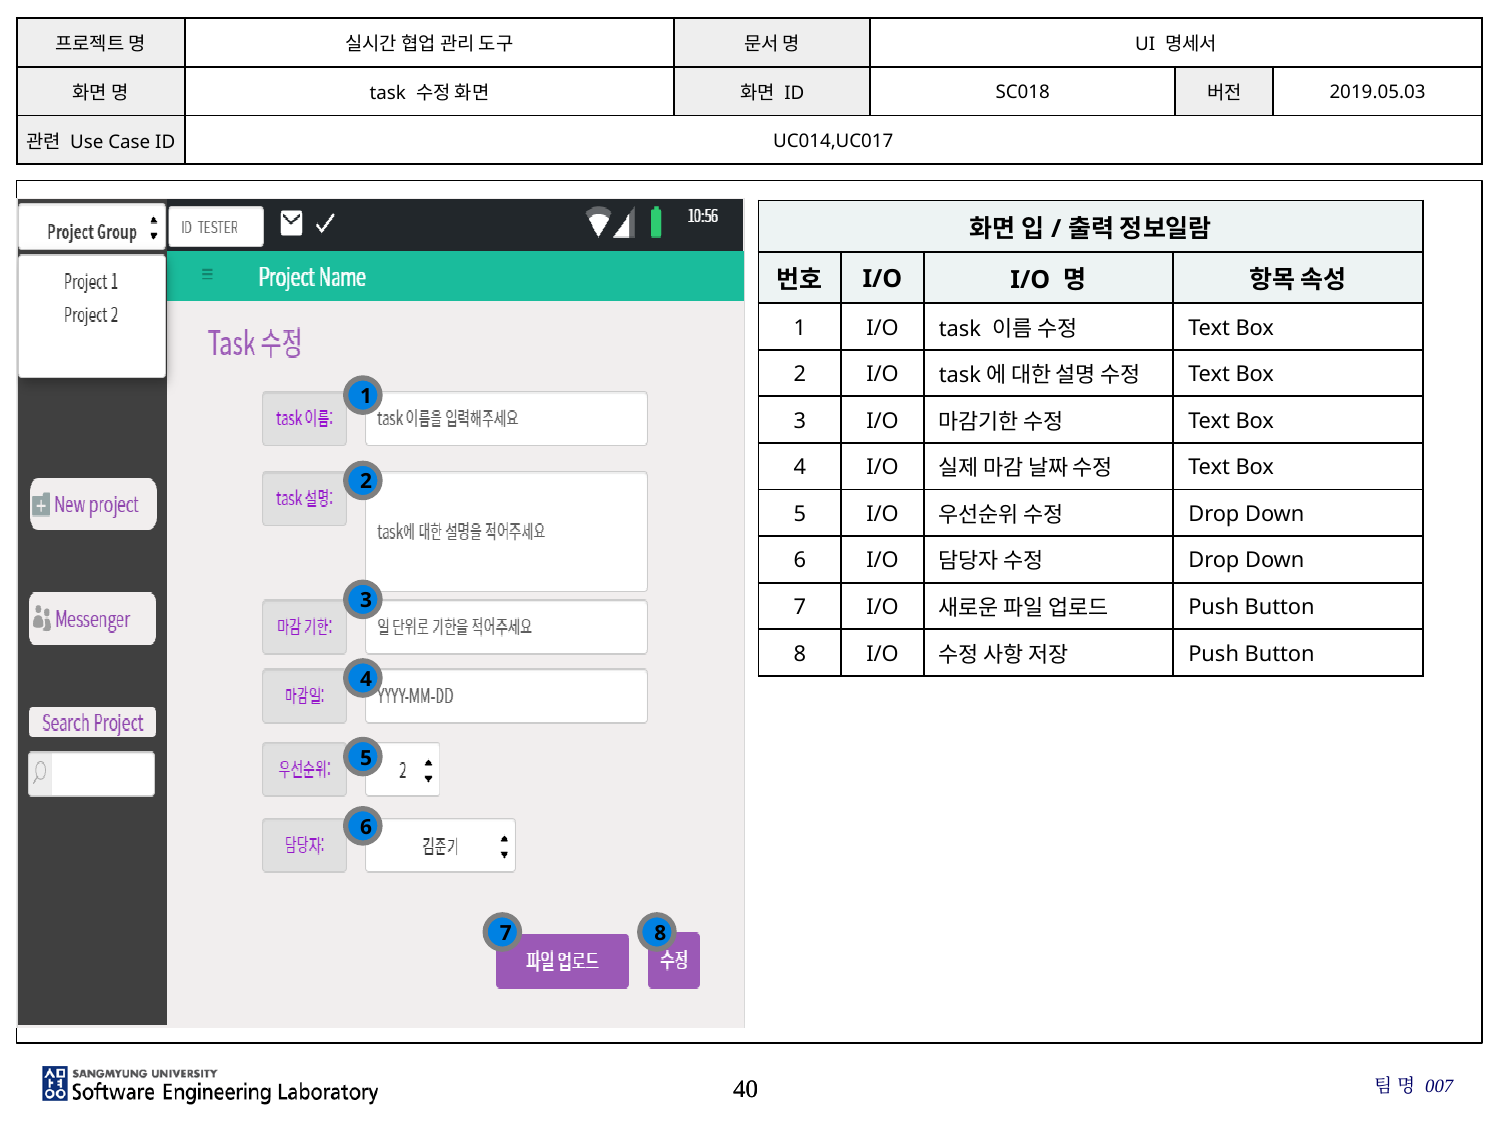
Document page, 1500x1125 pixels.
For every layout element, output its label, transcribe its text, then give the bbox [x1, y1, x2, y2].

table_cell task에 대한 설명 수정 [925, 351, 1172, 395]
table_cell Drop Down [1174, 537, 1422, 582]
table_cell 수정 사항 저장 [925, 630, 1172, 675]
table_cell Push Button [1174, 584, 1422, 628]
table_header 화면 입/출력 정보일람 [759, 201, 1422, 251]
table_cell 관련 Use Case ID [18, 116, 184, 163]
table_cell 6 [759, 537, 840, 582]
table_cell task 이름 수정 [925, 304, 1172, 349]
table_cell 7 [759, 584, 840, 628]
table_header 실시간 협업 관리 도구 [186, 19, 673, 66]
table_cell I/O [842, 397, 923, 442]
table_cell SC018 [871, 68, 1174, 115]
table_cell task 수정 화면 [186, 68, 673, 115]
table_cell I/O [842, 351, 923, 395]
table_cell Text Box [1174, 351, 1422, 395]
table_cell Text Box [1174, 304, 1422, 349]
table_cell I/O [842, 630, 923, 675]
table_cell 실제 마감 날짜 수정 [925, 444, 1172, 489]
table_cell 화면 ID [675, 68, 869, 115]
table_cell 우선순위 수정 [925, 490, 1172, 535]
table_cell I/O [842, 304, 923, 349]
table_cell I/O [842, 444, 923, 489]
picture [16, 198, 745, 1028]
table_cell 번호 [759, 253, 840, 302]
table_header 문서 명 [675, 19, 869, 66]
table_cell 새로운 파일 업로드 [925, 584, 1172, 628]
table_cell Drop Down [1174, 490, 1422, 535]
table_cell Push Button [1174, 630, 1422, 675]
table_cell 8 [759, 630, 840, 675]
table_cell 마감기한 수정 [925, 397, 1172, 442]
table_cell 버전 [1176, 68, 1272, 115]
table_header UI 명세서 [871, 19, 1481, 66]
table_cell 5 [759, 490, 840, 535]
table_cell 담당자 수정 [925, 537, 1172, 582]
table_cell 4 [759, 444, 840, 489]
table_cell 항목 속성 [1174, 253, 1422, 302]
table_cell I/O [842, 584, 923, 628]
table_cell I/O [842, 490, 923, 535]
table_cell I/O [842, 537, 923, 582]
table_cell Text Box [1174, 397, 1422, 442]
table_cell 2019.05.03 [1274, 68, 1481, 115]
table_cell 2 [759, 351, 840, 395]
table_cell 1 [759, 304, 840, 349]
table_cell I/O [842, 253, 923, 302]
table_cell 화면 명 [18, 68, 184, 115]
table_cell UC014,UC017 [186, 116, 1481, 163]
table_cell Text Box [1174, 444, 1422, 489]
footer 팀 명 007 [994, 1060, 1454, 1110]
picture [42, 1066, 382, 1106]
table_cell 3 [759, 397, 840, 442]
table_cell I/O 명 [925, 253, 1172, 302]
table_header 프로젝트 명 [18, 19, 184, 66]
